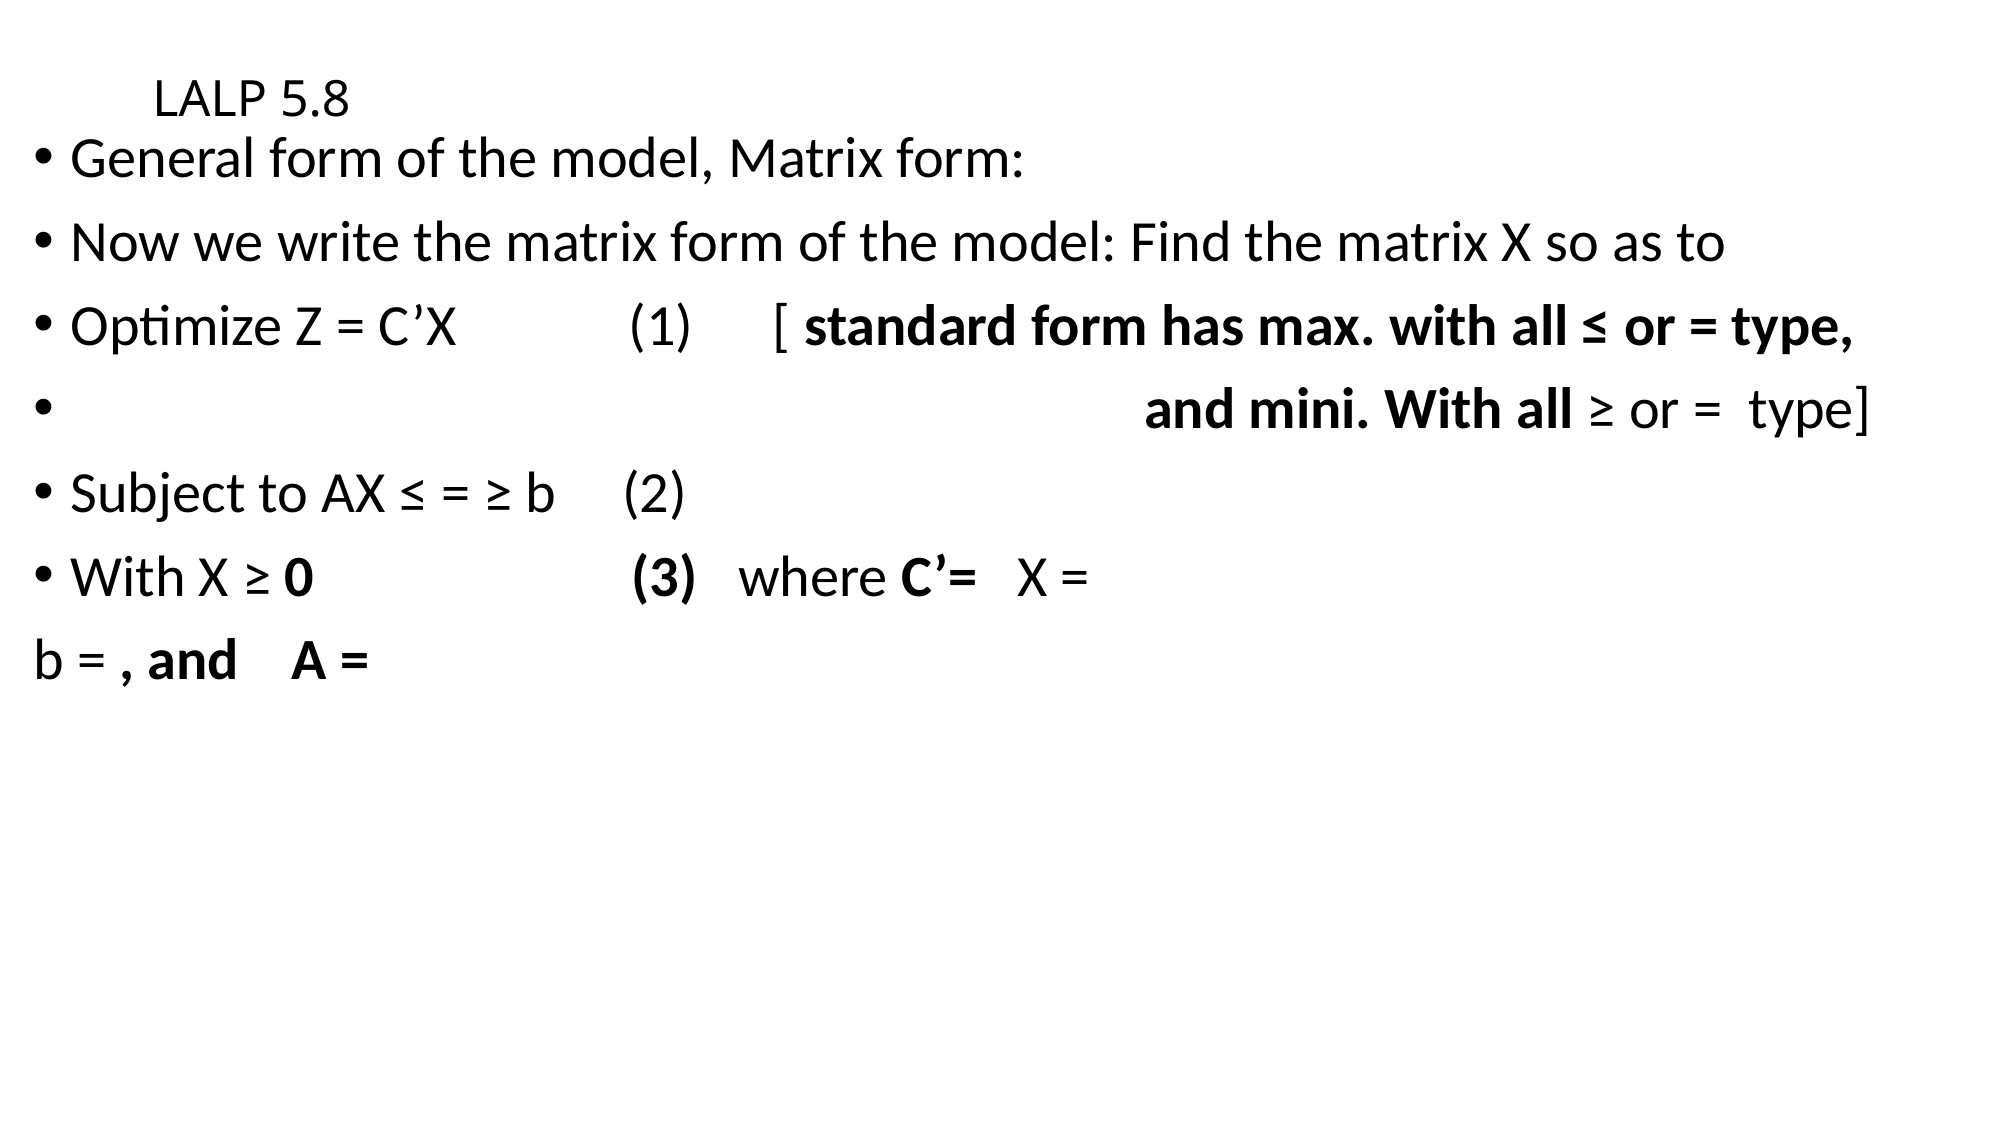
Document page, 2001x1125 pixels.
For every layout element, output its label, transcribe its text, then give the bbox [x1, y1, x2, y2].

title LALP 5.8 [137, 59, 1863, 142]
